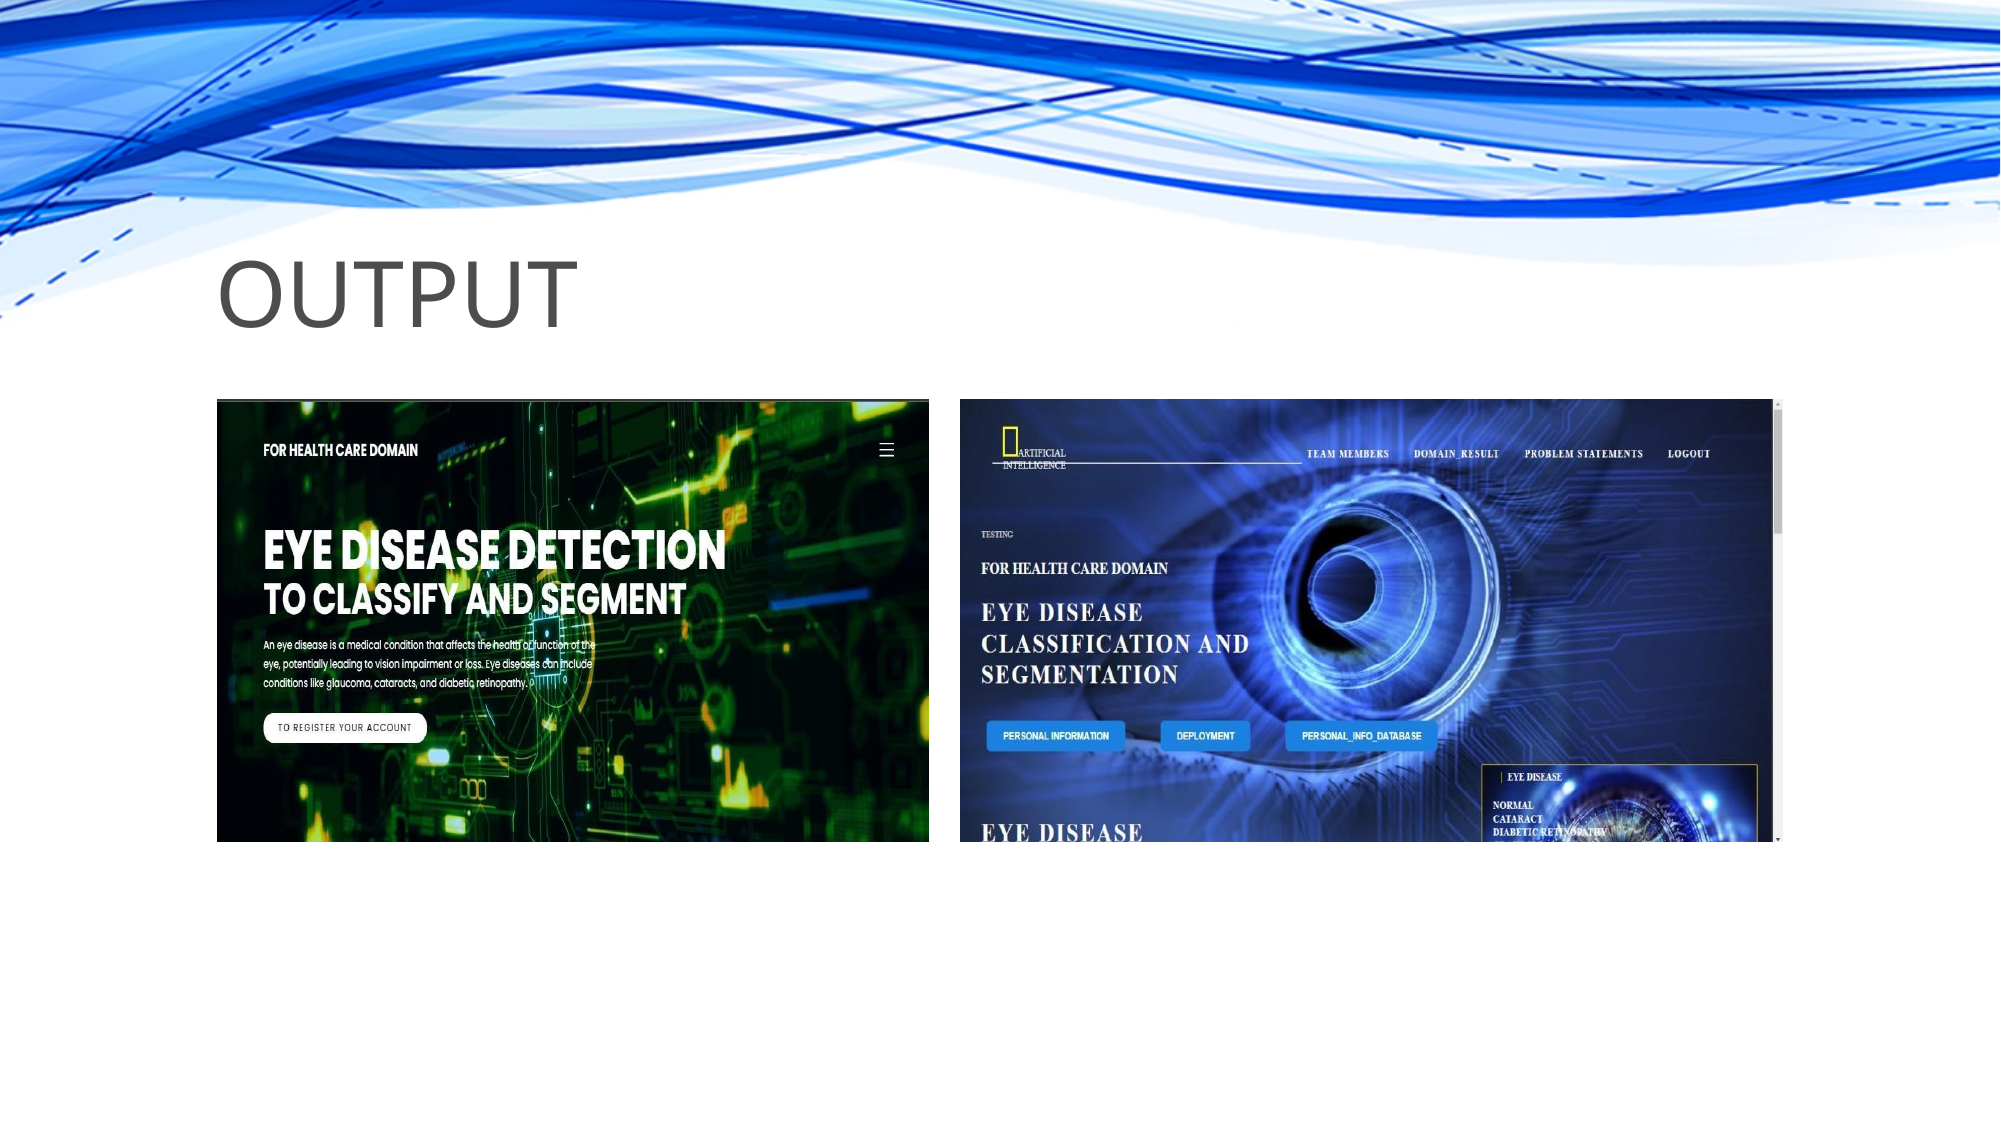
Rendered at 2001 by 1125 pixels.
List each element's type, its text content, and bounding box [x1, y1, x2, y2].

picture [0, 0, 2001, 1125]
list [217, 399, 929, 842]
title OUTPUT [200, 232, 1800, 350]
